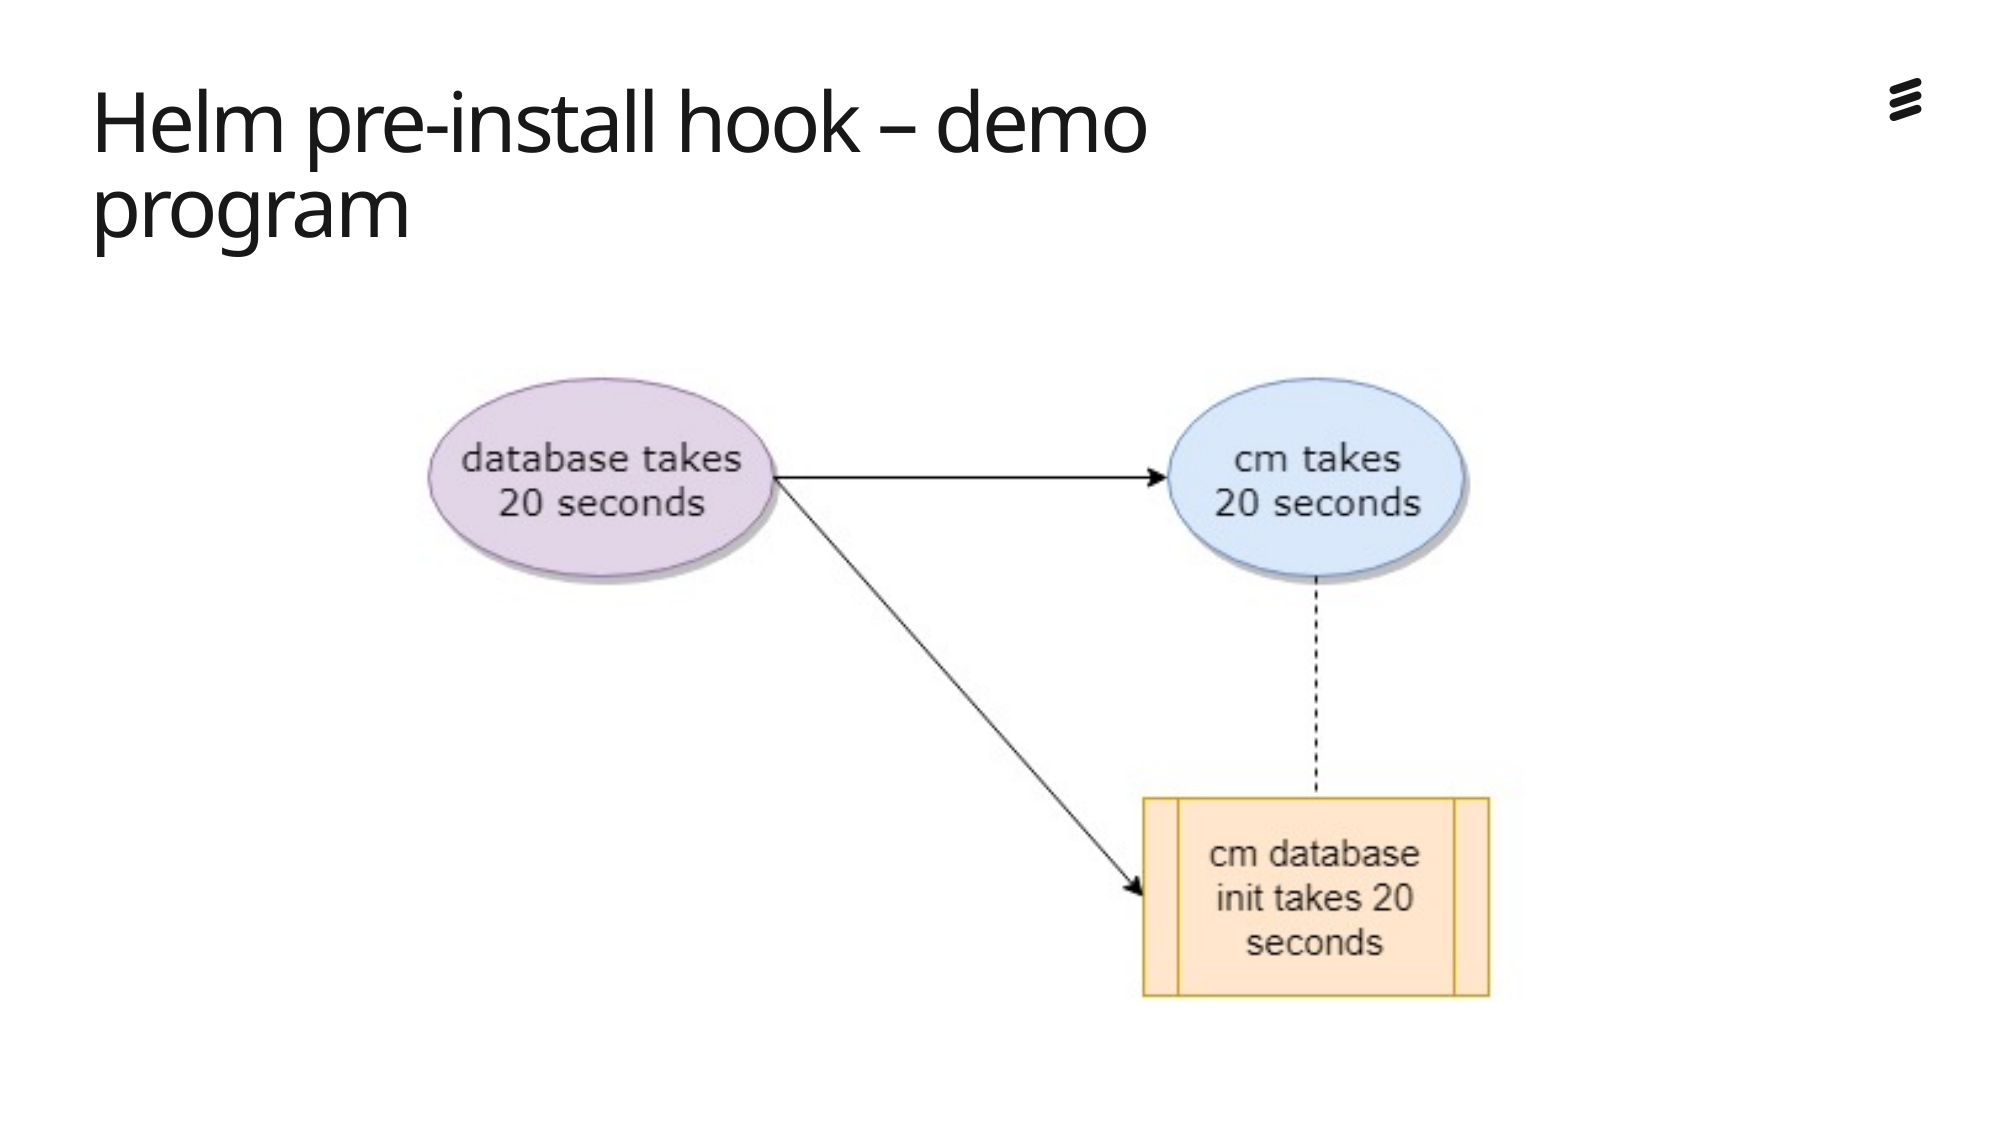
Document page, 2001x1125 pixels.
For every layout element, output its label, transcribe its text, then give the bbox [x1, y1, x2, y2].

title Helm pre-install hook – demo program [78, 77, 1450, 256]
picture [1884, 78, 1927, 121]
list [378, 329, 1540, 1048]
